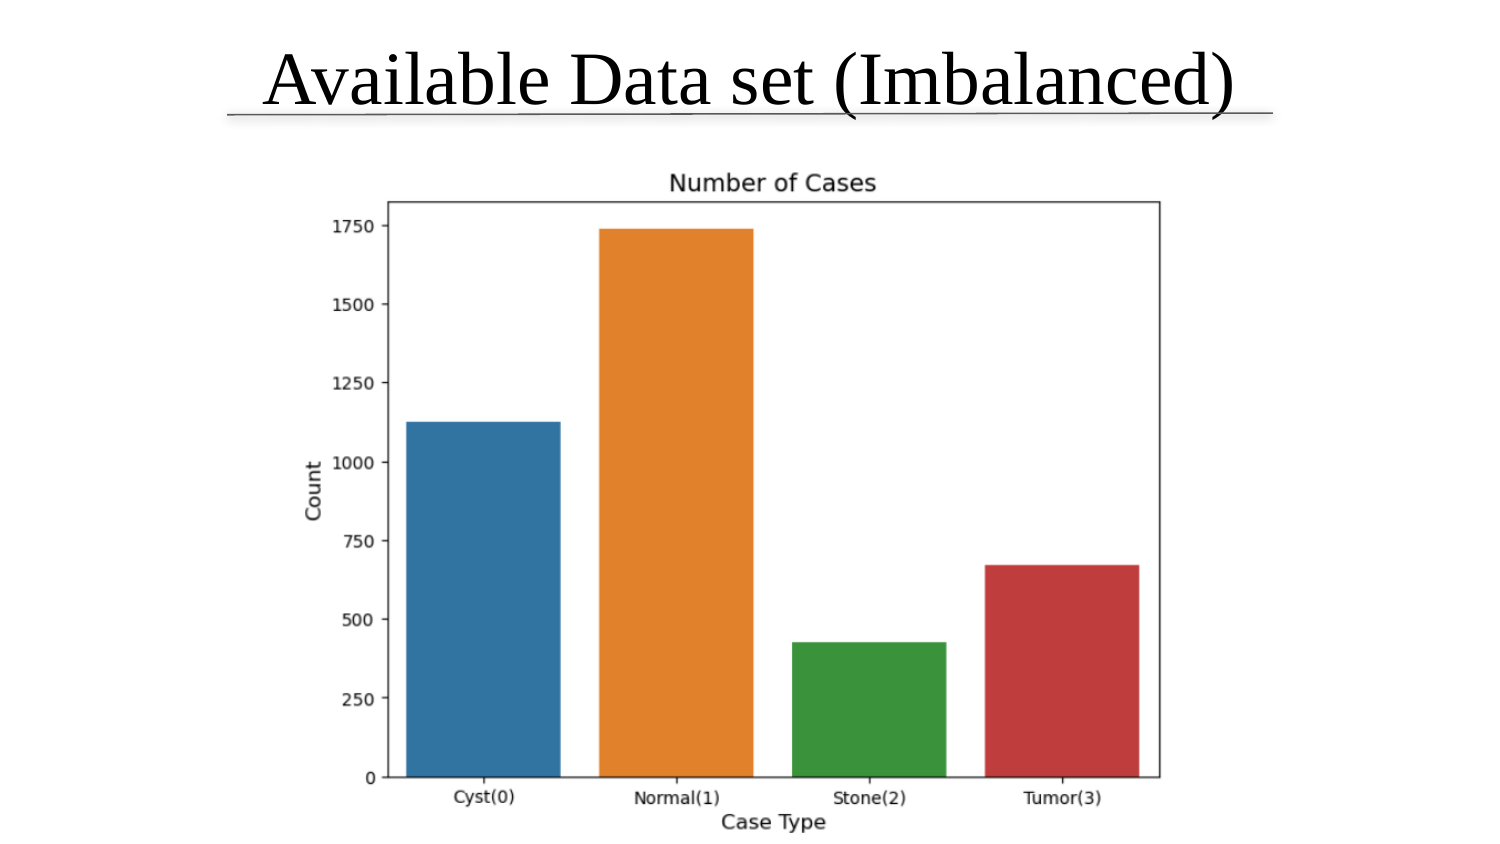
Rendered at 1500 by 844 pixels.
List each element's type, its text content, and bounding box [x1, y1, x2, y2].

title Available Data set (Imbalanced) [51, 13, 1449, 91]
picture [281, 157, 1219, 844]
